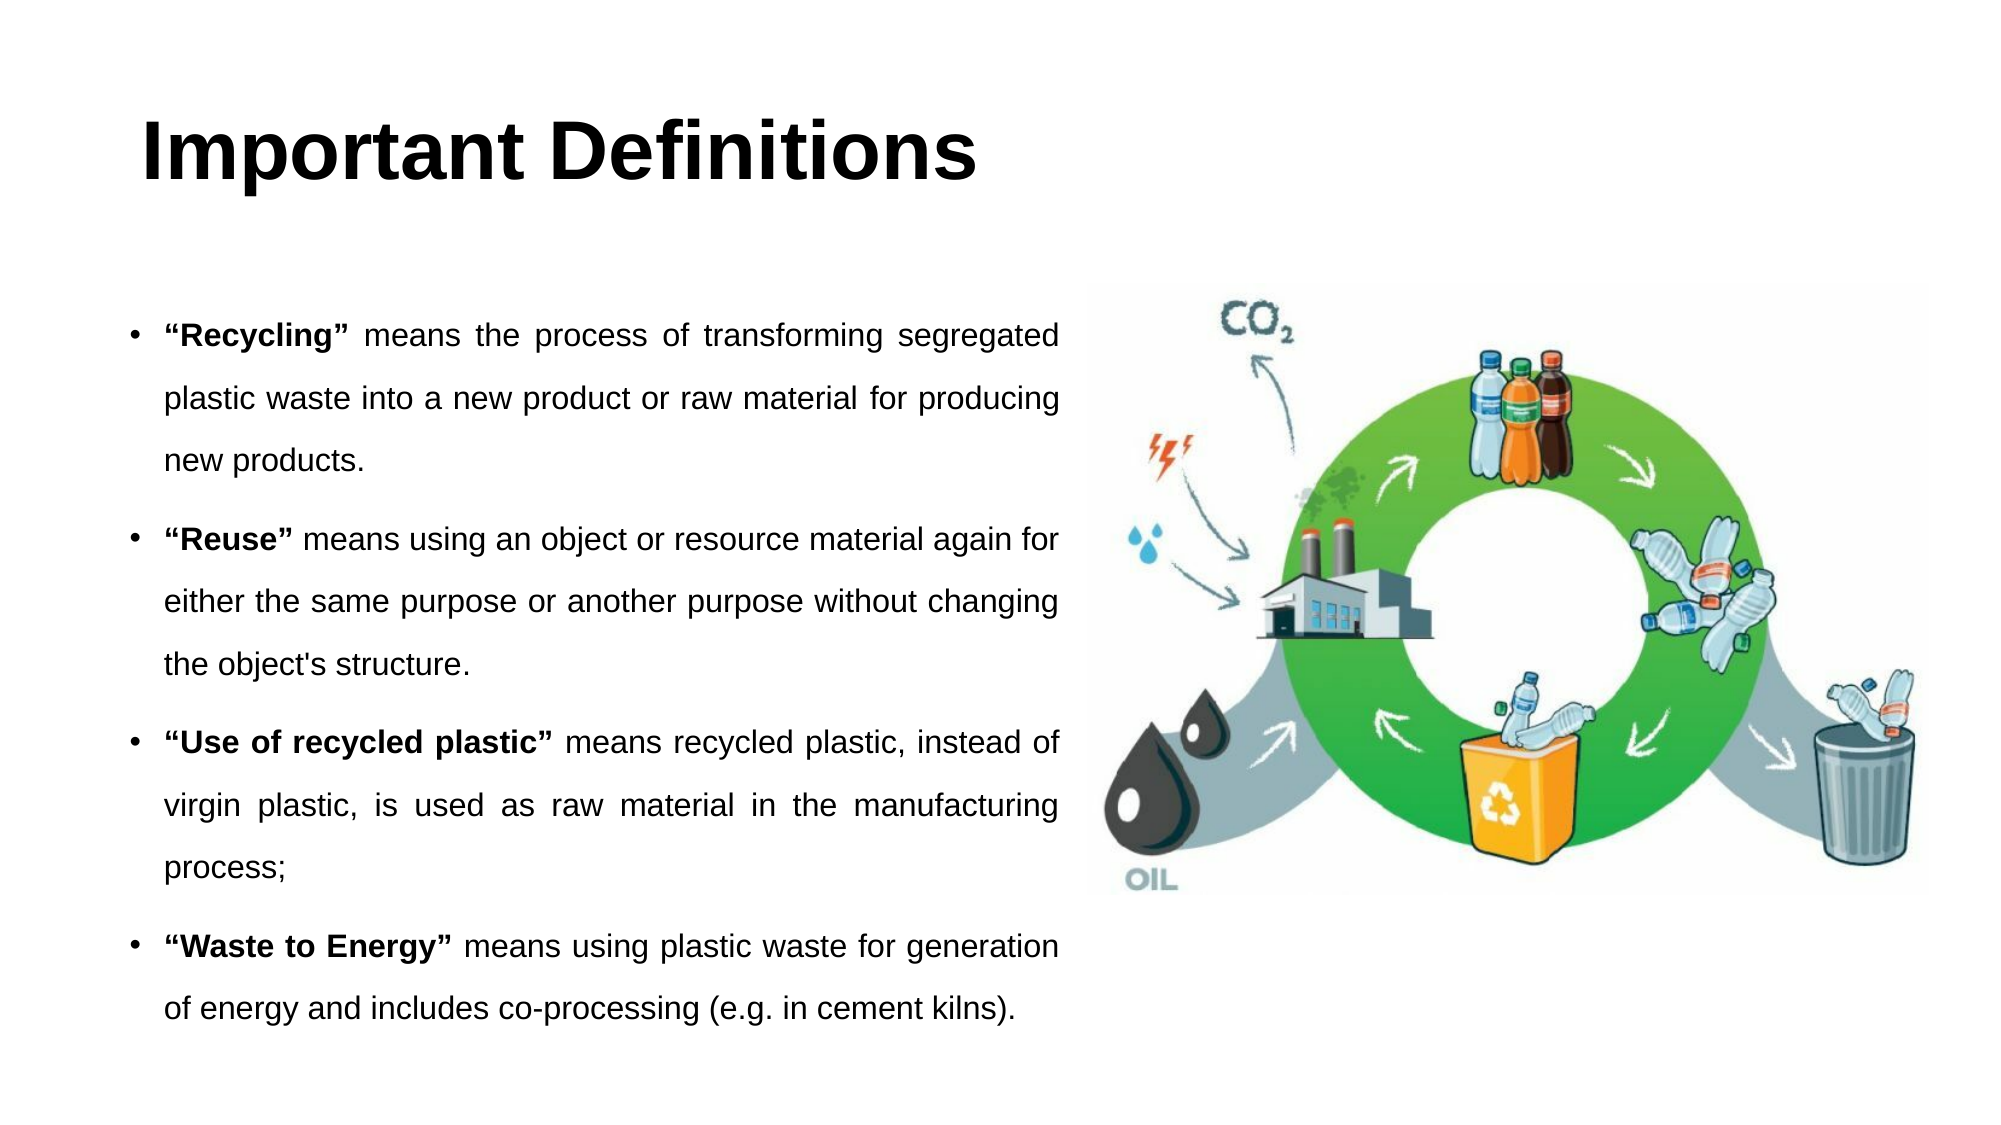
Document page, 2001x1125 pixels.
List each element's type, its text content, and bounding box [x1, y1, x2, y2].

list “Recycling” means the process of transforming segregated plastic waste into a new product or raw material for producing new products. “Reuse” means using an object or resource material again for either the same purpose or another purpose without changing the object's structure. “Use of recycled plastic” means recycled plastic, instead of virgin plastic, is used as raw material in the manufacturing process; “Waste to Energy” means using plastic waste for generation of energy and includes co-processing (e.g. in cement kilns). [114, 283, 1076, 1086]
picture [1087, 283, 1929, 895]
text_box Important Definitions [127, 88, 1600, 204]
